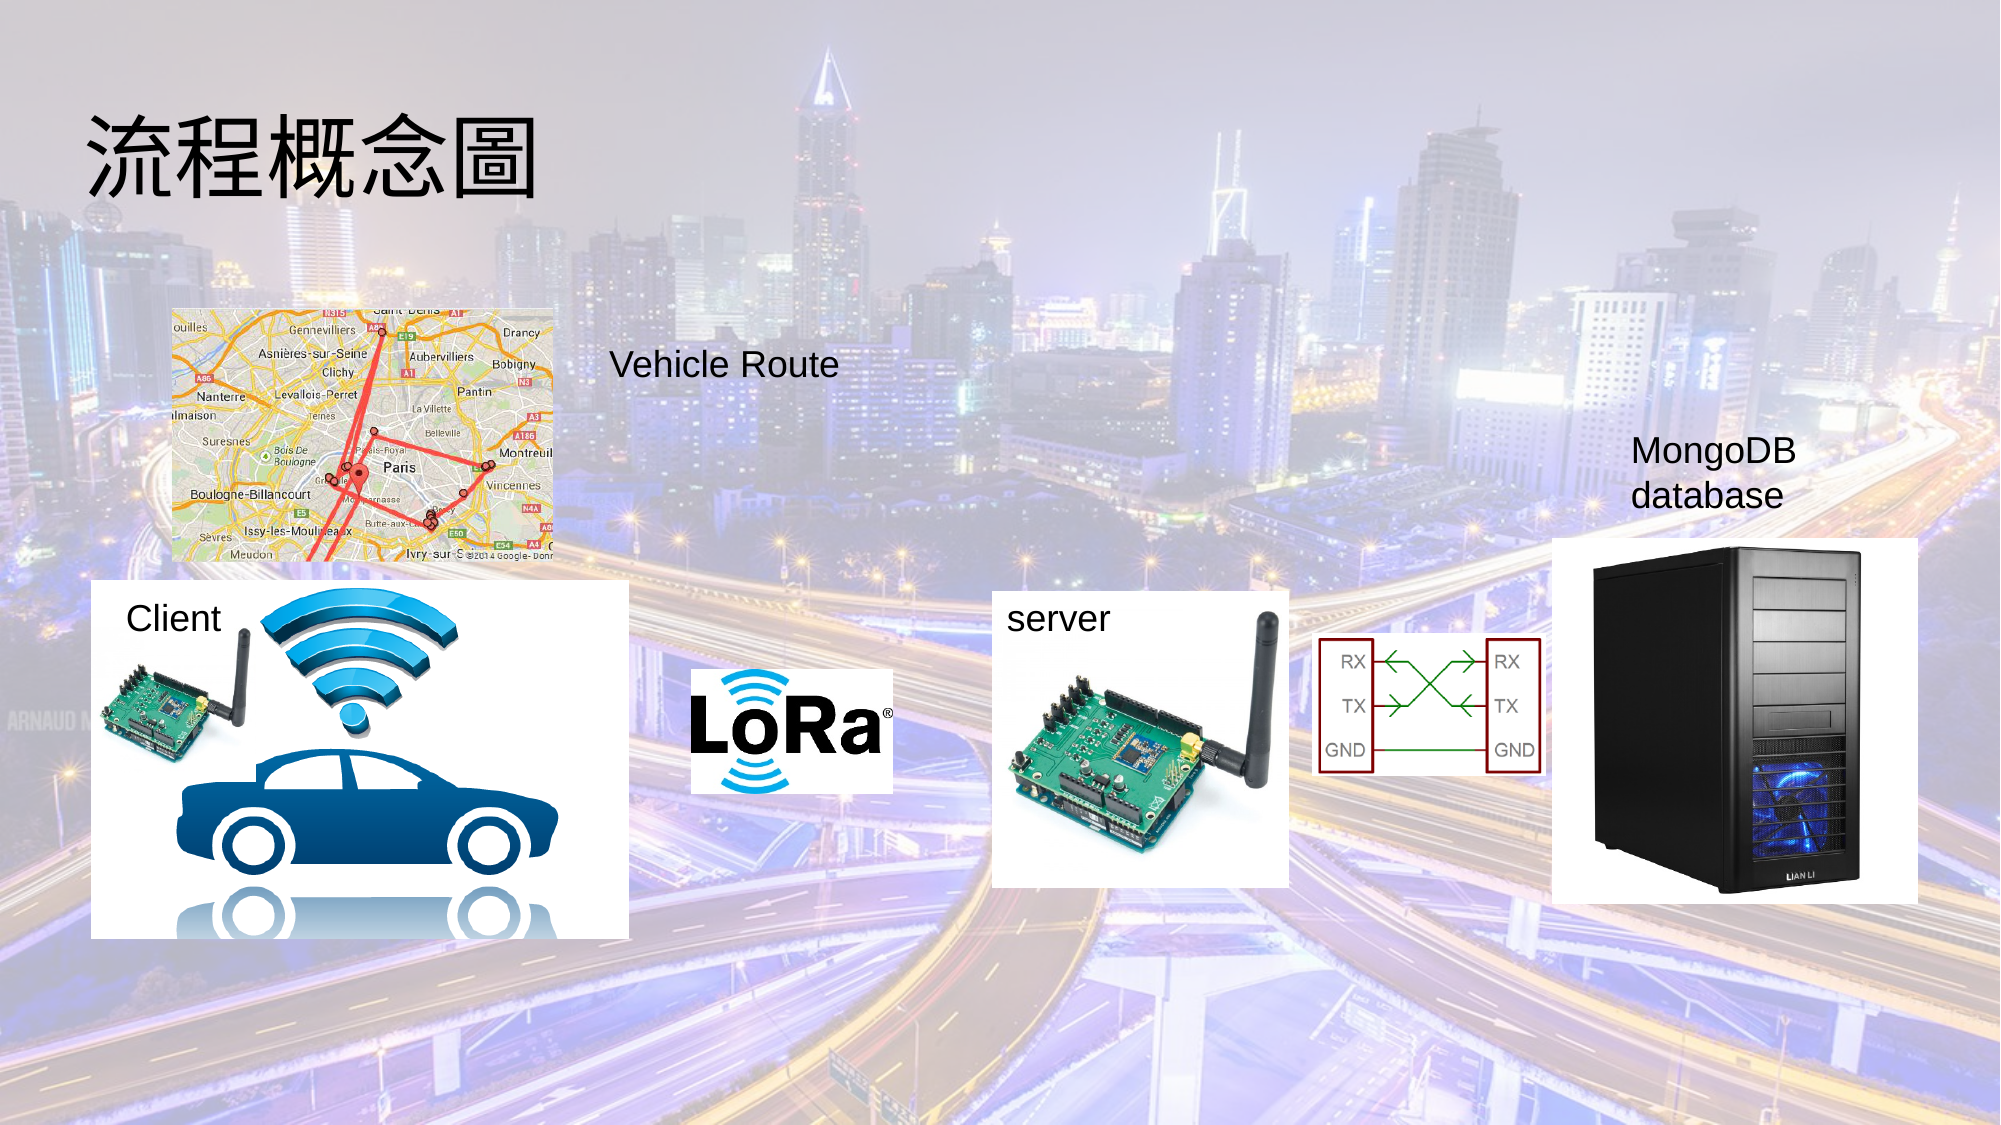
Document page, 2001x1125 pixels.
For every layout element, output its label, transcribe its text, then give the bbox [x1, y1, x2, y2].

picture [691, 669, 893, 794]
title 流程概念圖 [68, 97, 1932, 223]
picture [1312, 633, 1546, 776]
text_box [991, 586, 1412, 888]
picture [91, 580, 629, 939]
picture [1552, 537, 1918, 904]
picture [171, 308, 553, 563]
text_box MongoDB database [1615, 418, 1918, 524]
text_box Vehicle Route [594, 332, 875, 393]
